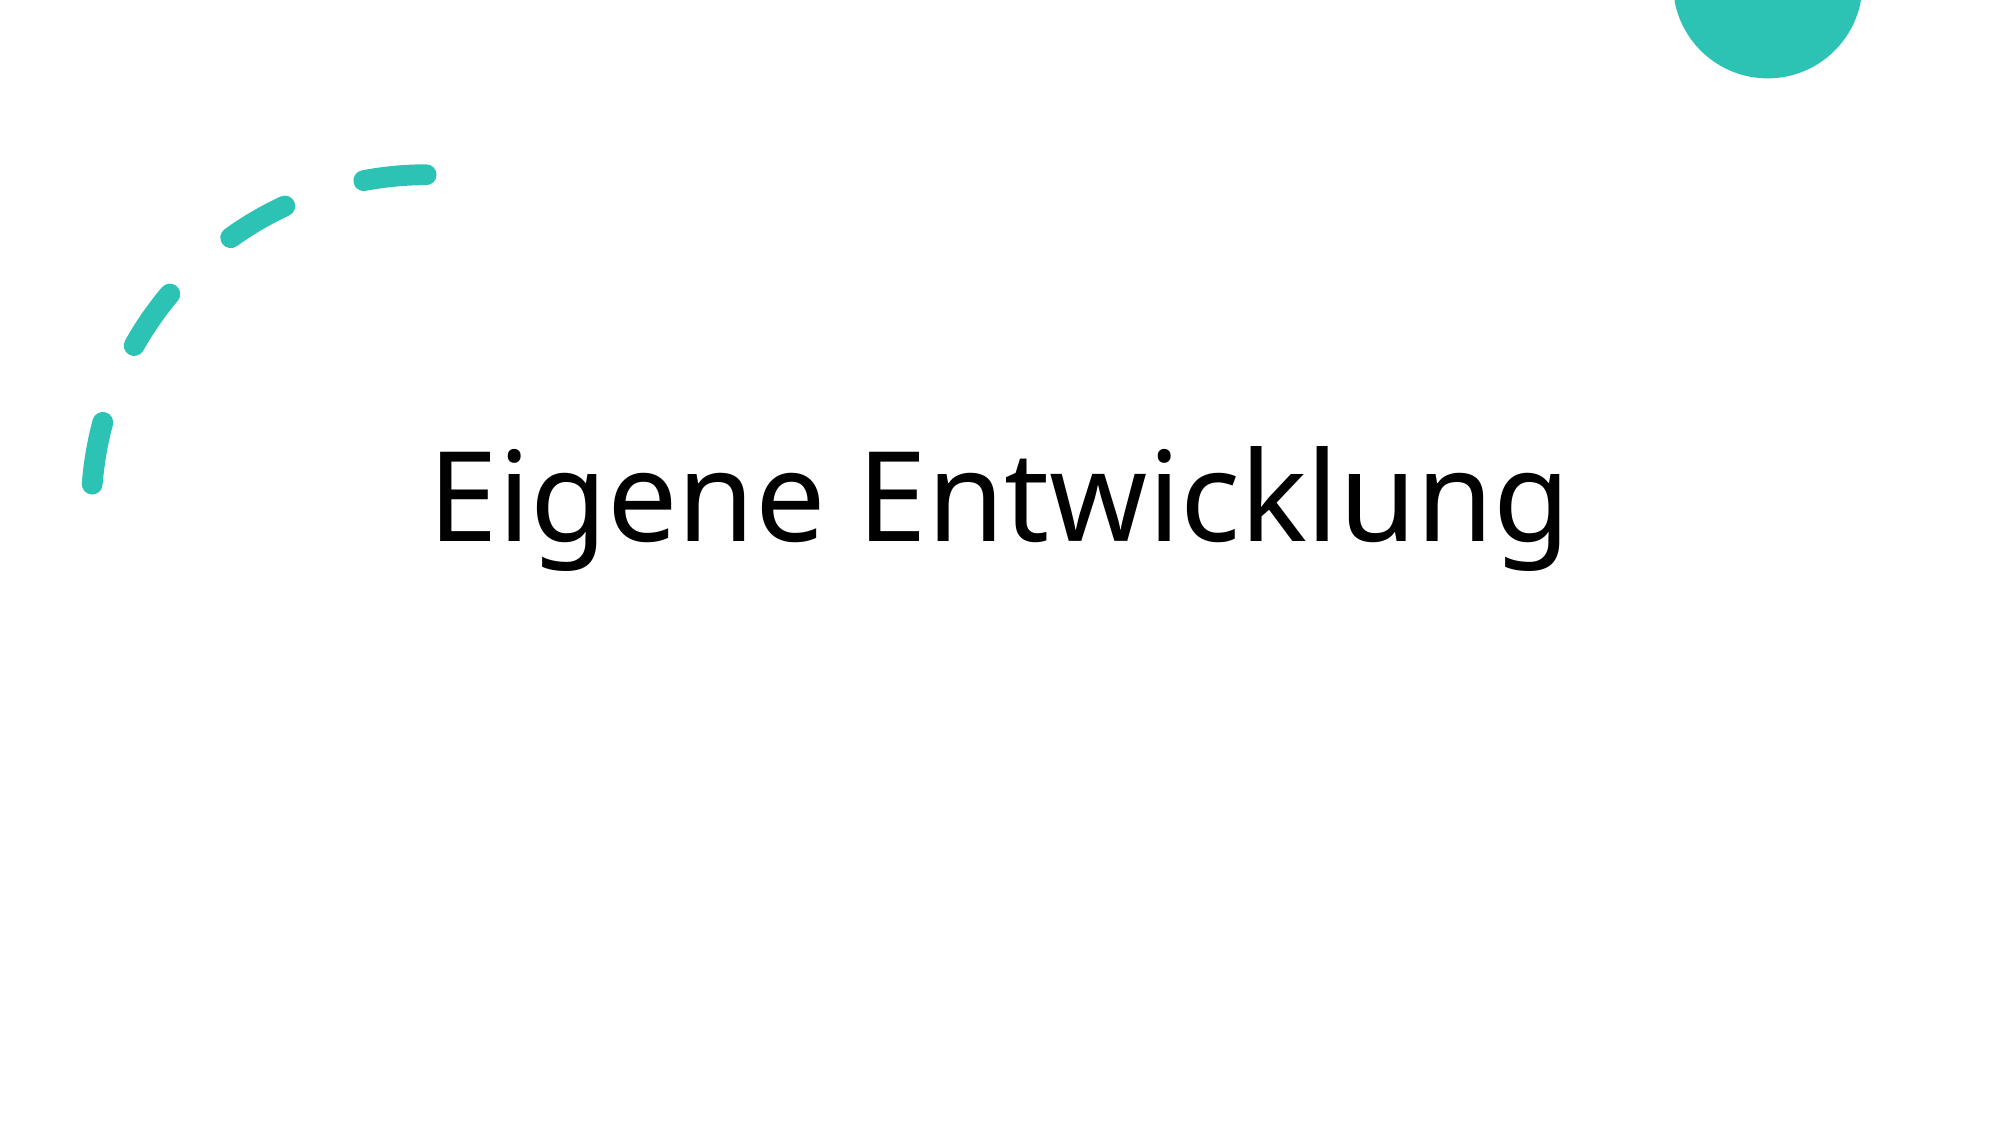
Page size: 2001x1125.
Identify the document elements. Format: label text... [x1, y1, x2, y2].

title Eigene Entwicklung [249, 184, 1750, 576]
